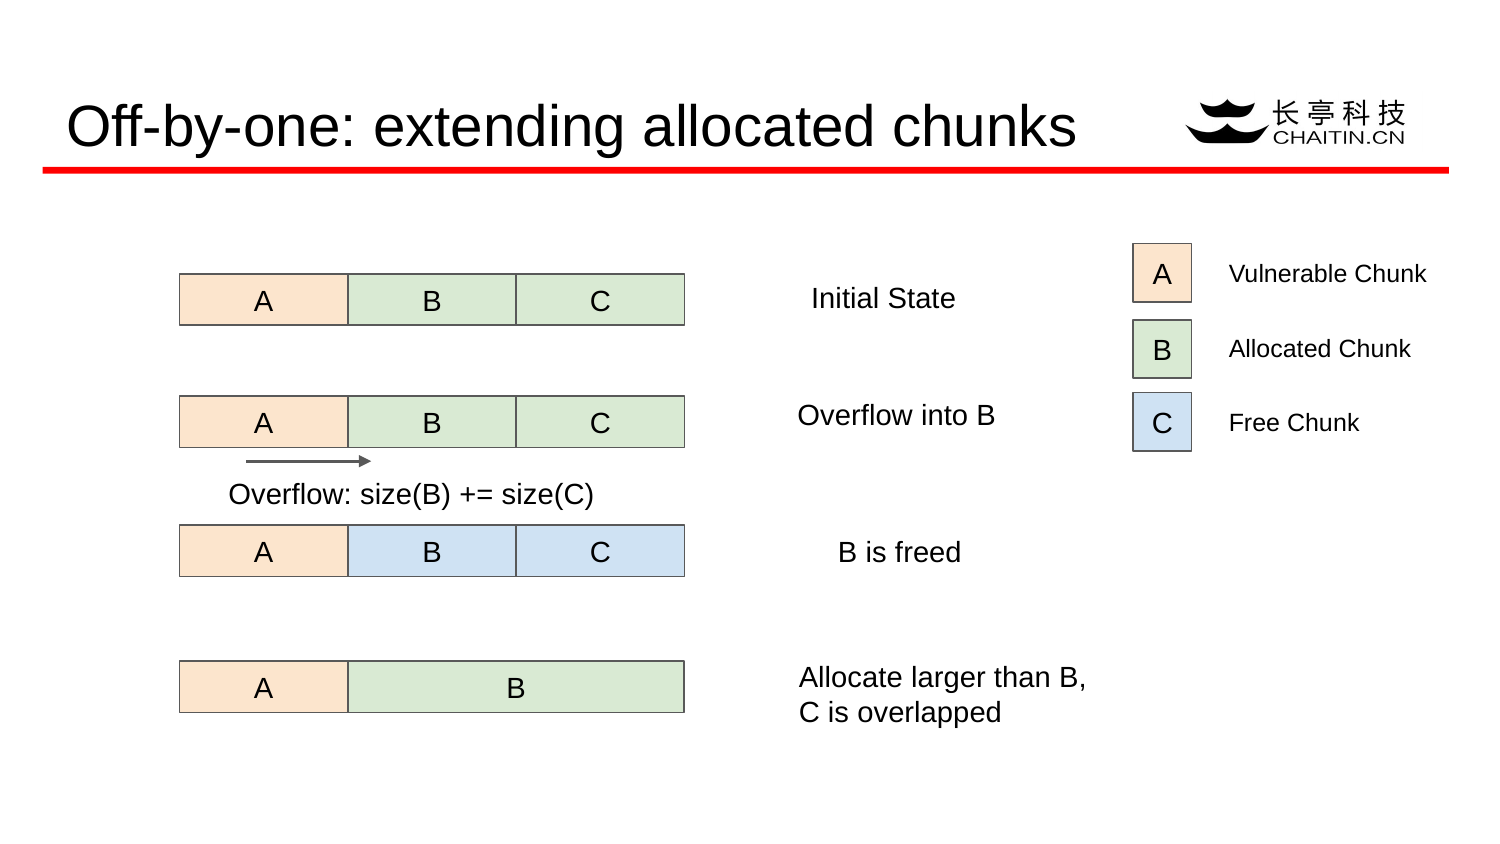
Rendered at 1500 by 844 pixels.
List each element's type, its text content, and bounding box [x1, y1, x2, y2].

text_box Allocated Chunk [1213, 323, 1467, 371]
text_box B [1133, 319, 1192, 379]
text_box B is freed [822, 527, 1076, 575]
text_box Overflow: size(B) += size(C) [213, 469, 625, 516]
text_box B [347, 396, 516, 448]
text_box A [179, 525, 347, 577]
text_box B [347, 273, 516, 326]
text_box Overflow into B [782, 390, 1035, 438]
text_box A [179, 661, 347, 713]
text_box Initial State [795, 273, 1049, 321]
text_box Vulnerable Chunk [1213, 249, 1467, 296]
text_box A [179, 273, 347, 326]
title Off-by-one: extending allocated chunks [51, 72, 1449, 167]
text_box C [1133, 392, 1192, 452]
text_box C [516, 396, 685, 448]
text_box B [347, 661, 685, 713]
text_box C [516, 525, 685, 577]
text_box Allocate larger than B, C is overlapped [783, 661, 1142, 725]
text_box Free Chunk [1213, 398, 1467, 446]
text_box B [347, 525, 516, 577]
text_box A [1133, 243, 1192, 302]
text_box C [516, 273, 685, 326]
text_box A [179, 396, 347, 448]
